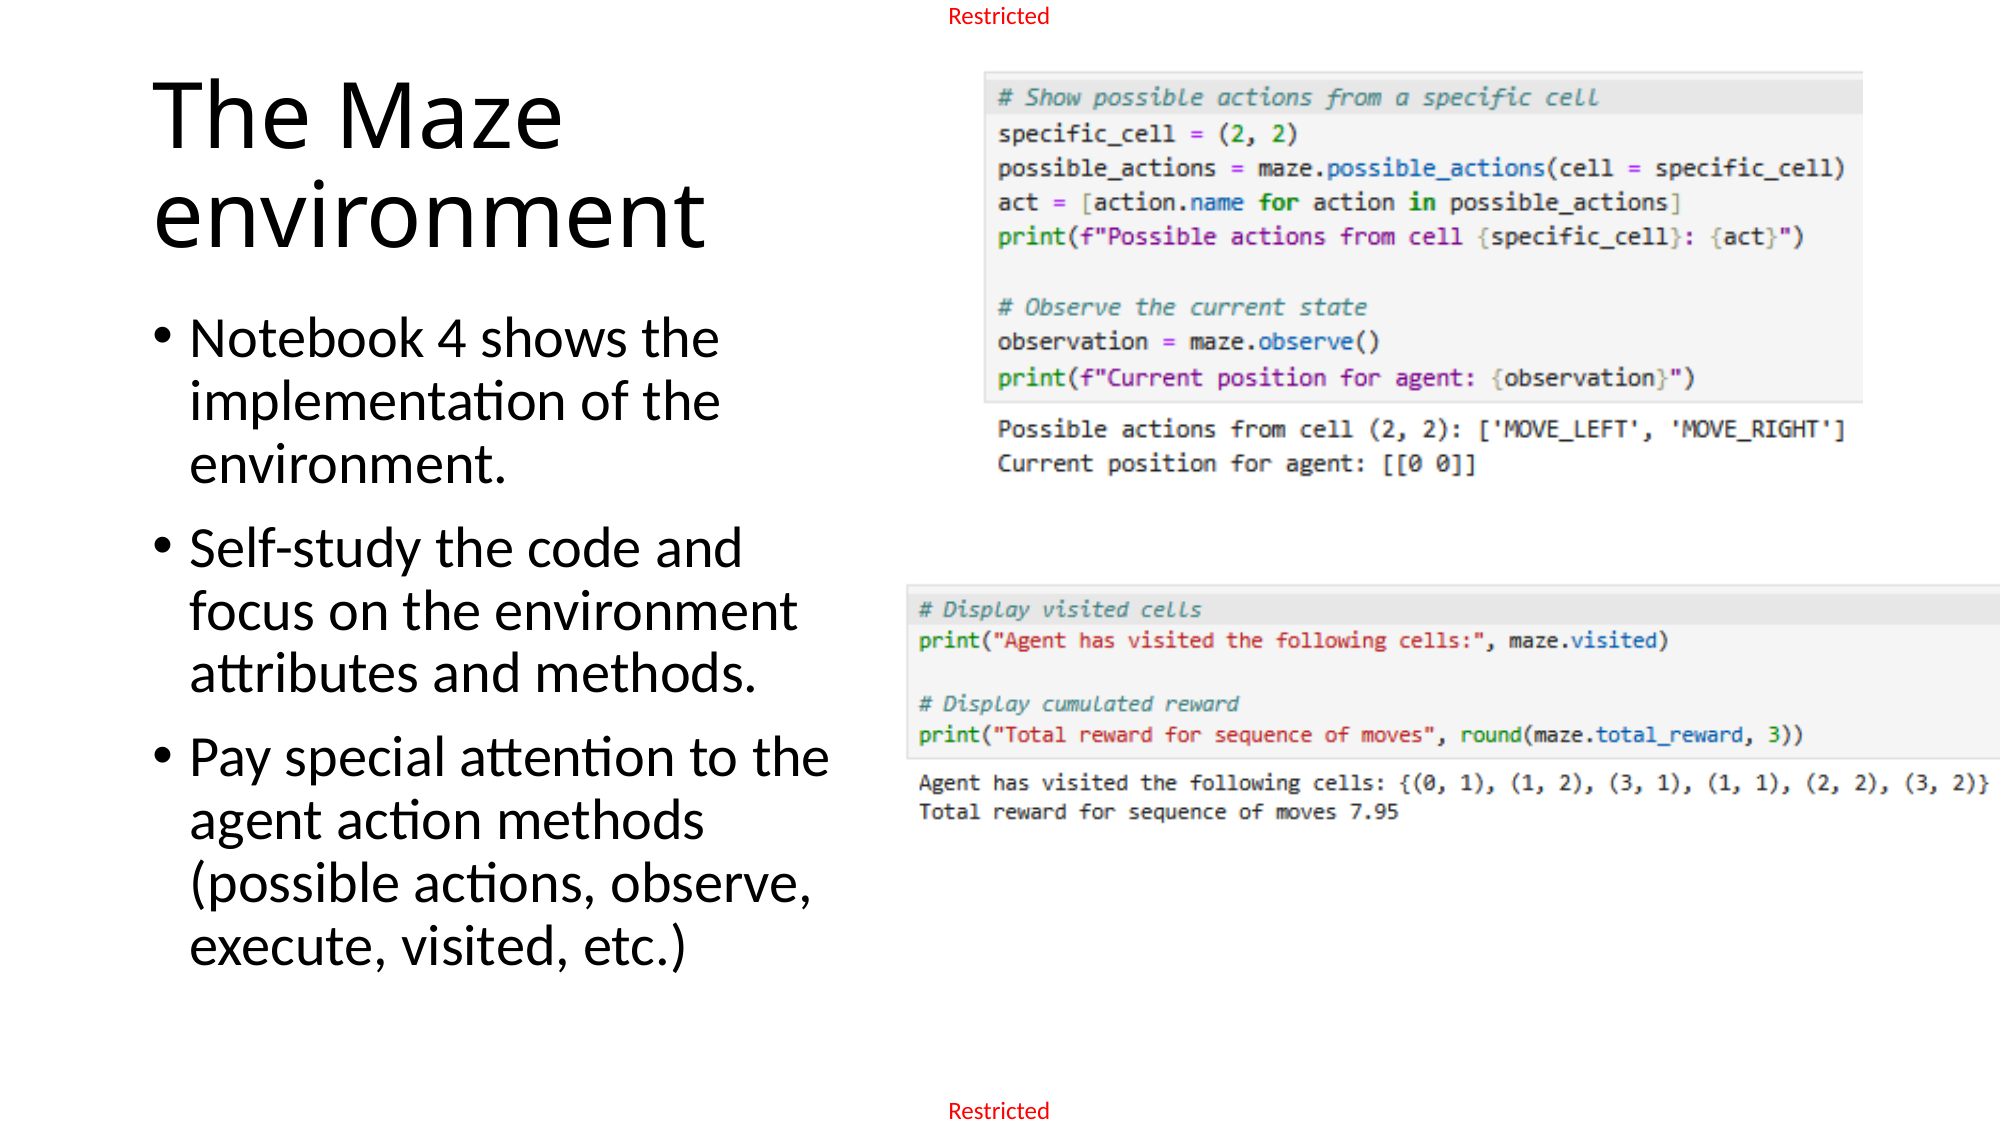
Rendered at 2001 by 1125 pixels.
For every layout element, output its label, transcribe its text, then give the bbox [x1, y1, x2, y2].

picture [978, 59, 1863, 485]
list Notebook 4 shows the implementation of the environment. Self-study the code and focus on the environment attributes and methods. Pay special attention to the agent action methods (possible actions, observe, execute, visited, etc.) [137, 299, 853, 1014]
title The Maze environment [137, 59, 915, 278]
picture [901, 577, 2000, 833]
